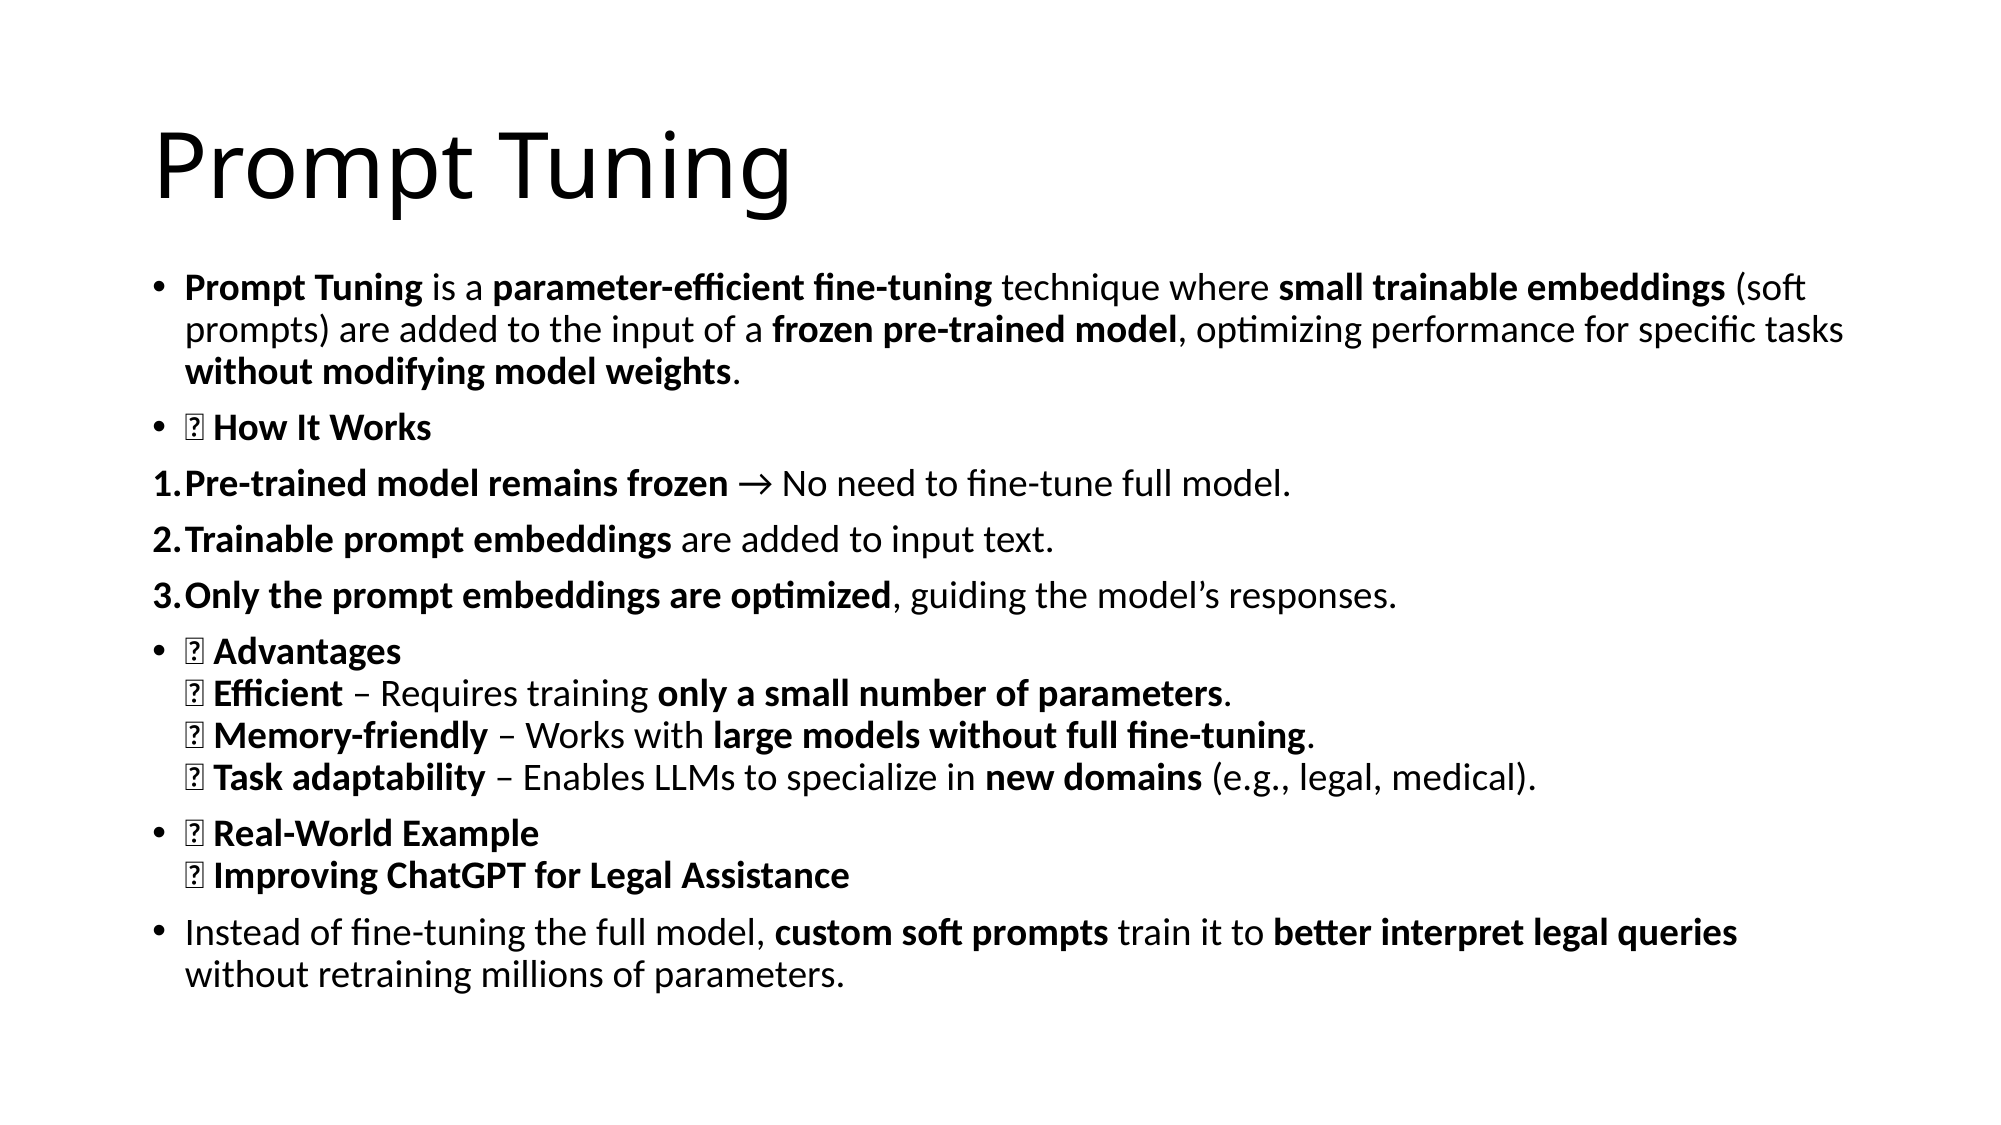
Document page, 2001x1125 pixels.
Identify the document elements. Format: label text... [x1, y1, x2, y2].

list Prompt Tuning is a parameter-efficient fine-tuning technique where small trainable embeddings (soft prompts) are added to the input of a frozen pre-trained model, optimizing performance for specific tasks without modifying model weights. 🔹 How It Works Pre-trained model remains frozen → No need to fine-tune full model. Trainable prompt embeddings are added to input text. Only the prompt embeddings are optimized, guiding the model’s responses. 🔹 Advantages ✅ Efficient – Requires training only a small number of parameters. ✅ Memory-friendly – Works with large models without full fine-tuning. ✅ Task adaptability – Enables LLMs to specialize in new domains (e.g., legal, medical). 🔹 Real-World Example 📌 Improving ChatGPT for Legal Assistance Instead of fine-tuning the full model, custom soft prompts train it to better interpret legal queries without retraining millions of parameters. [137, 259, 1863, 1014]
title Prompt Tuning [137, 59, 1863, 259]
